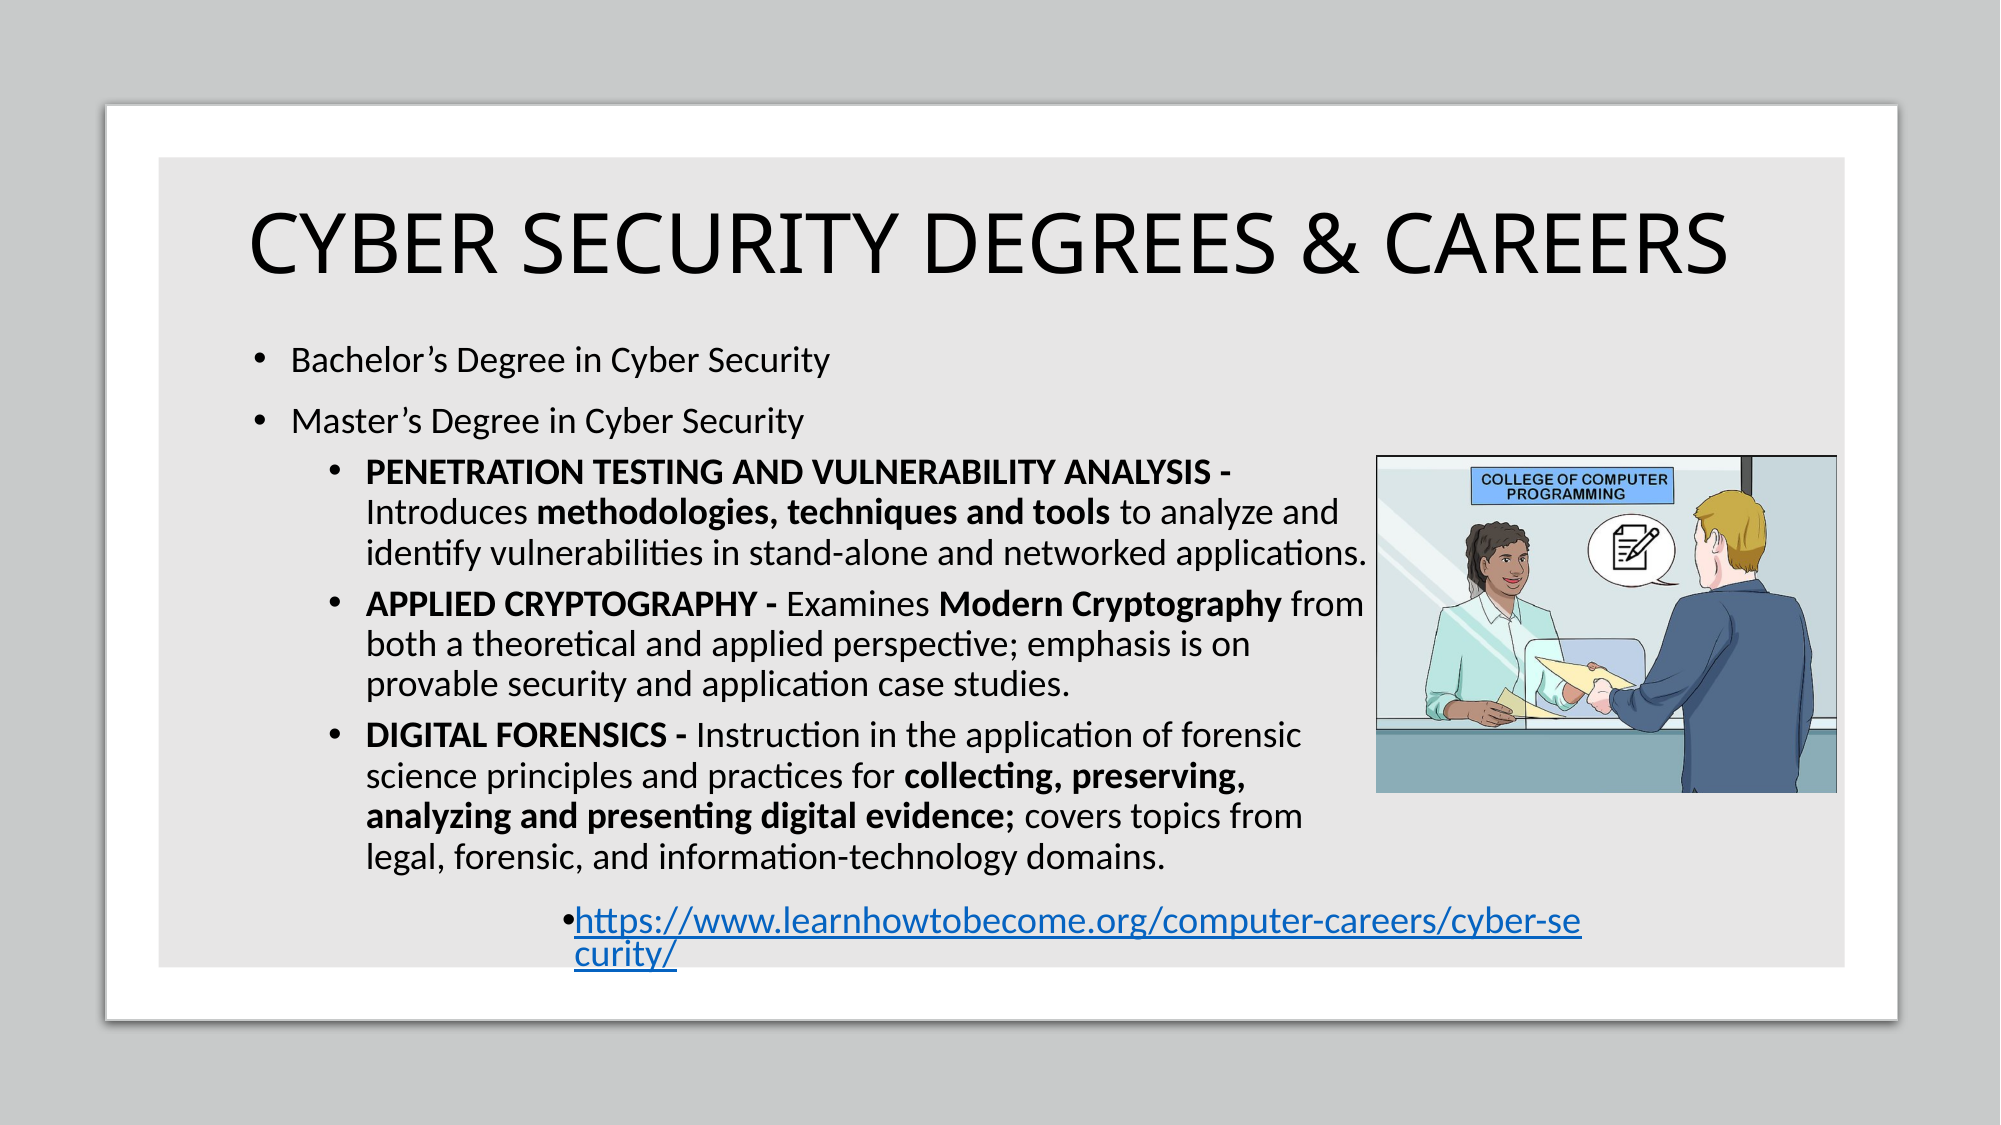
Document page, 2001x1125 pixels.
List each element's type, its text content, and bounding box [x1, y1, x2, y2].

text_box [105, 104, 1898, 1021]
title Cyber SECURITY DEGREES & CAREERS [232, 161, 1768, 333]
text_box https://www.learnhowtobecome.org/computer-careers/cyber-security/ [547, 892, 1621, 950]
text_box [0, 0, 2000, 1125]
text_box [158, 156, 1846, 968]
list Bachelor’s Degree in Cyber Security Master’s Degree in Cyber Security PENETRATION TESTING AND VULNERABILITY ANALYSIS - Introduces methodologies, techniques and tools to analyze and identify vulnerabilities in stand-alone and networked applications. APPLIED CRYPTOGRAPHY - Examines Modern Cryptography from both a theoretical and applied perspective; emphasis is on provable security and application case studies. DIGITAL FORENSICS - Instruction in the application of forensic science principles and practices for collecting, preserving, analyzing and presenting digital evidence; covers topics from legal, forensic, and information-technology domains. [238, 332, 1394, 887]
picture [1376, 455, 1837, 793]
